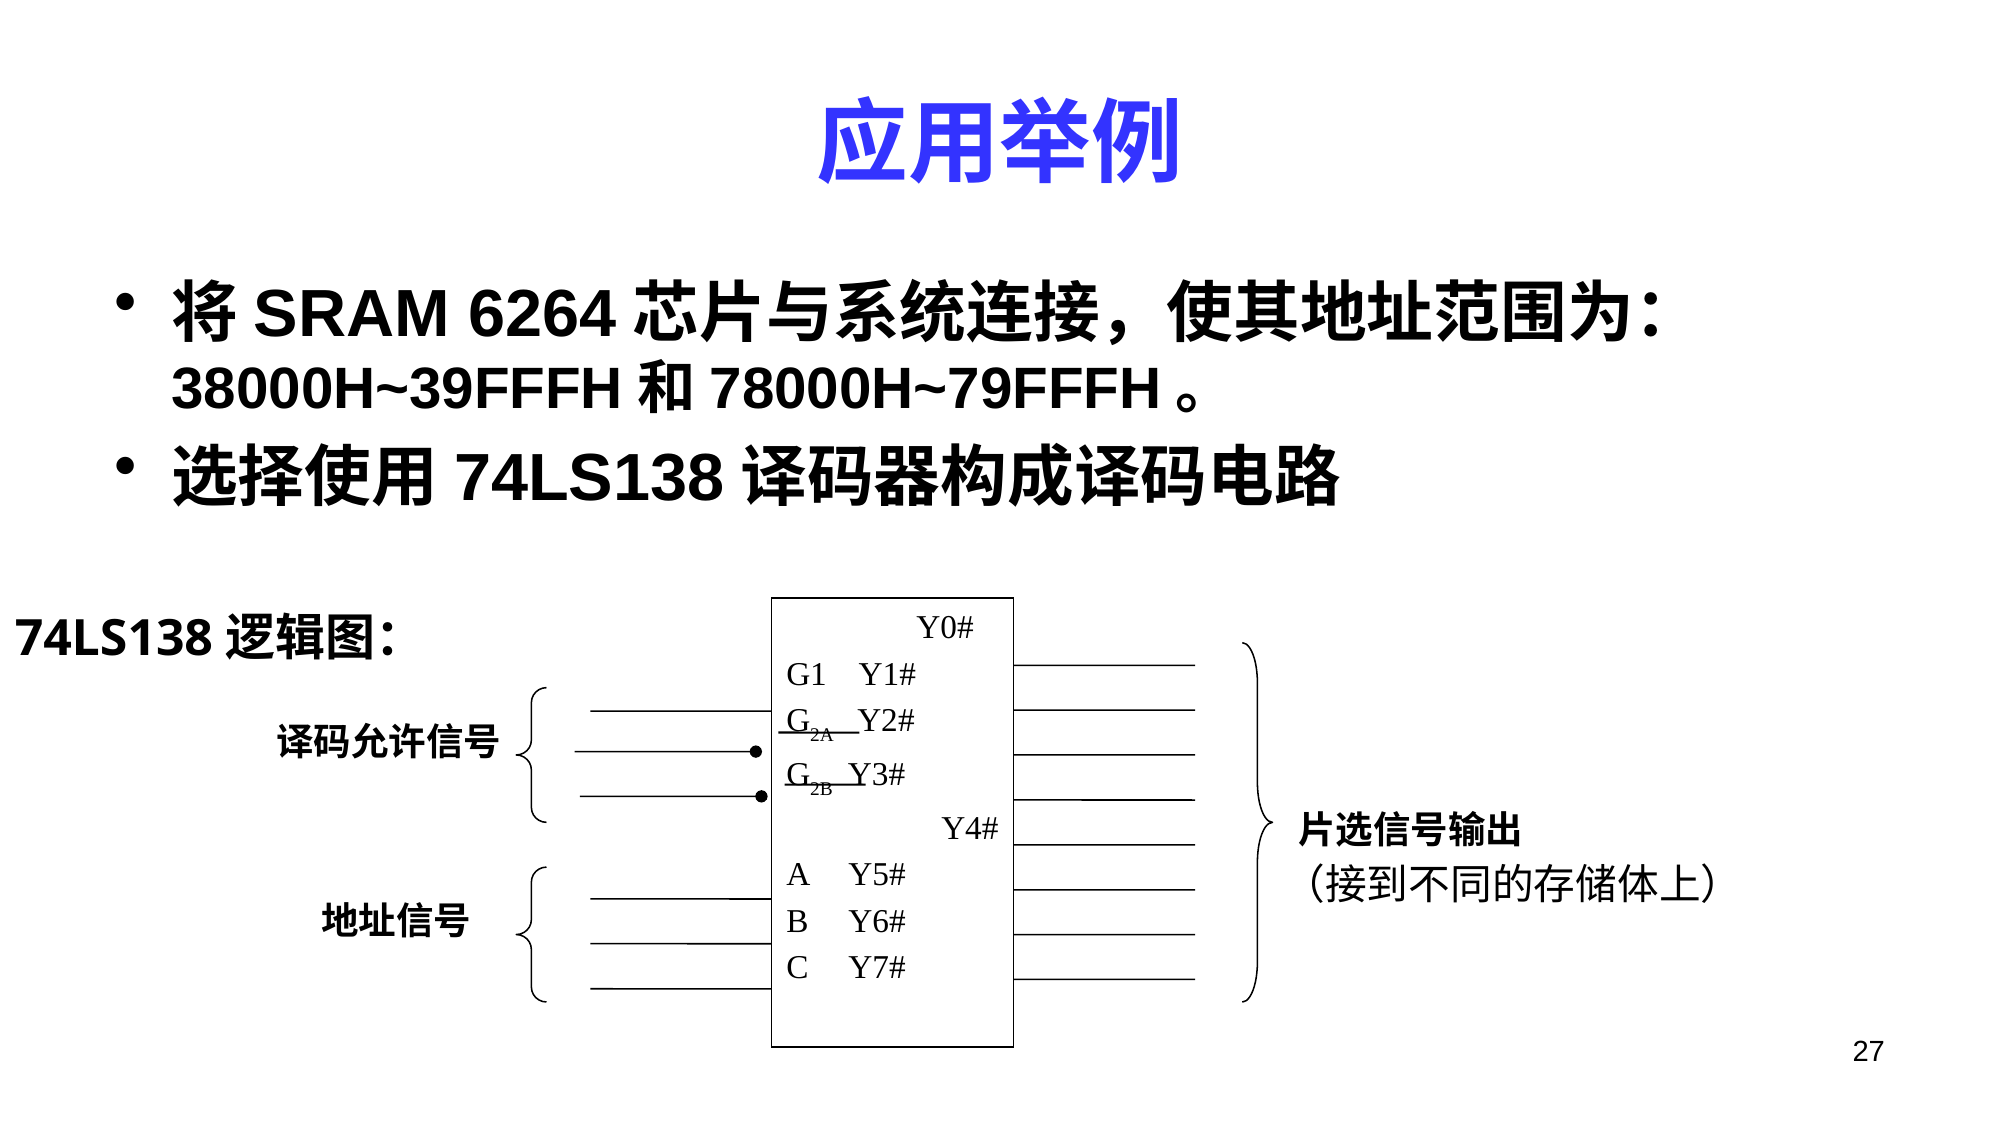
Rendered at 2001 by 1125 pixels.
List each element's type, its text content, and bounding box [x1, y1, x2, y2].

list 将SRAM 6264芯片与系统连接，使其地址范围为：38000H~39FFFH和78000H~79FFFH。 选择使用74LS138译码器构成译码电路 [99, 262, 1961, 1006]
text_box 地址信号 [212, 889, 487, 957]
text_box [517, 687, 547, 823]
slide_number 27 [1433, 1024, 1901, 1103]
text_box [516, 867, 547, 1002]
text_box Y0# G1 Y1# G2A Y2# G2B Y3# Y4# A Y5# B Y6# C Y7# [771, 597, 1014, 1047]
text_box 74LS138逻辑图： [0, 598, 552, 673]
text_box [574, 745, 763, 758]
text_box 片选信号输出 [1283, 798, 1788, 857]
title 应用举例 [99, 44, 1901, 233]
text_box [579, 790, 768, 803]
text_box （接到不同的存储体上） [1283, 857, 1898, 917]
text_box 译码允许信号 [165, 710, 517, 778]
text_box [1242, 642, 1273, 1003]
